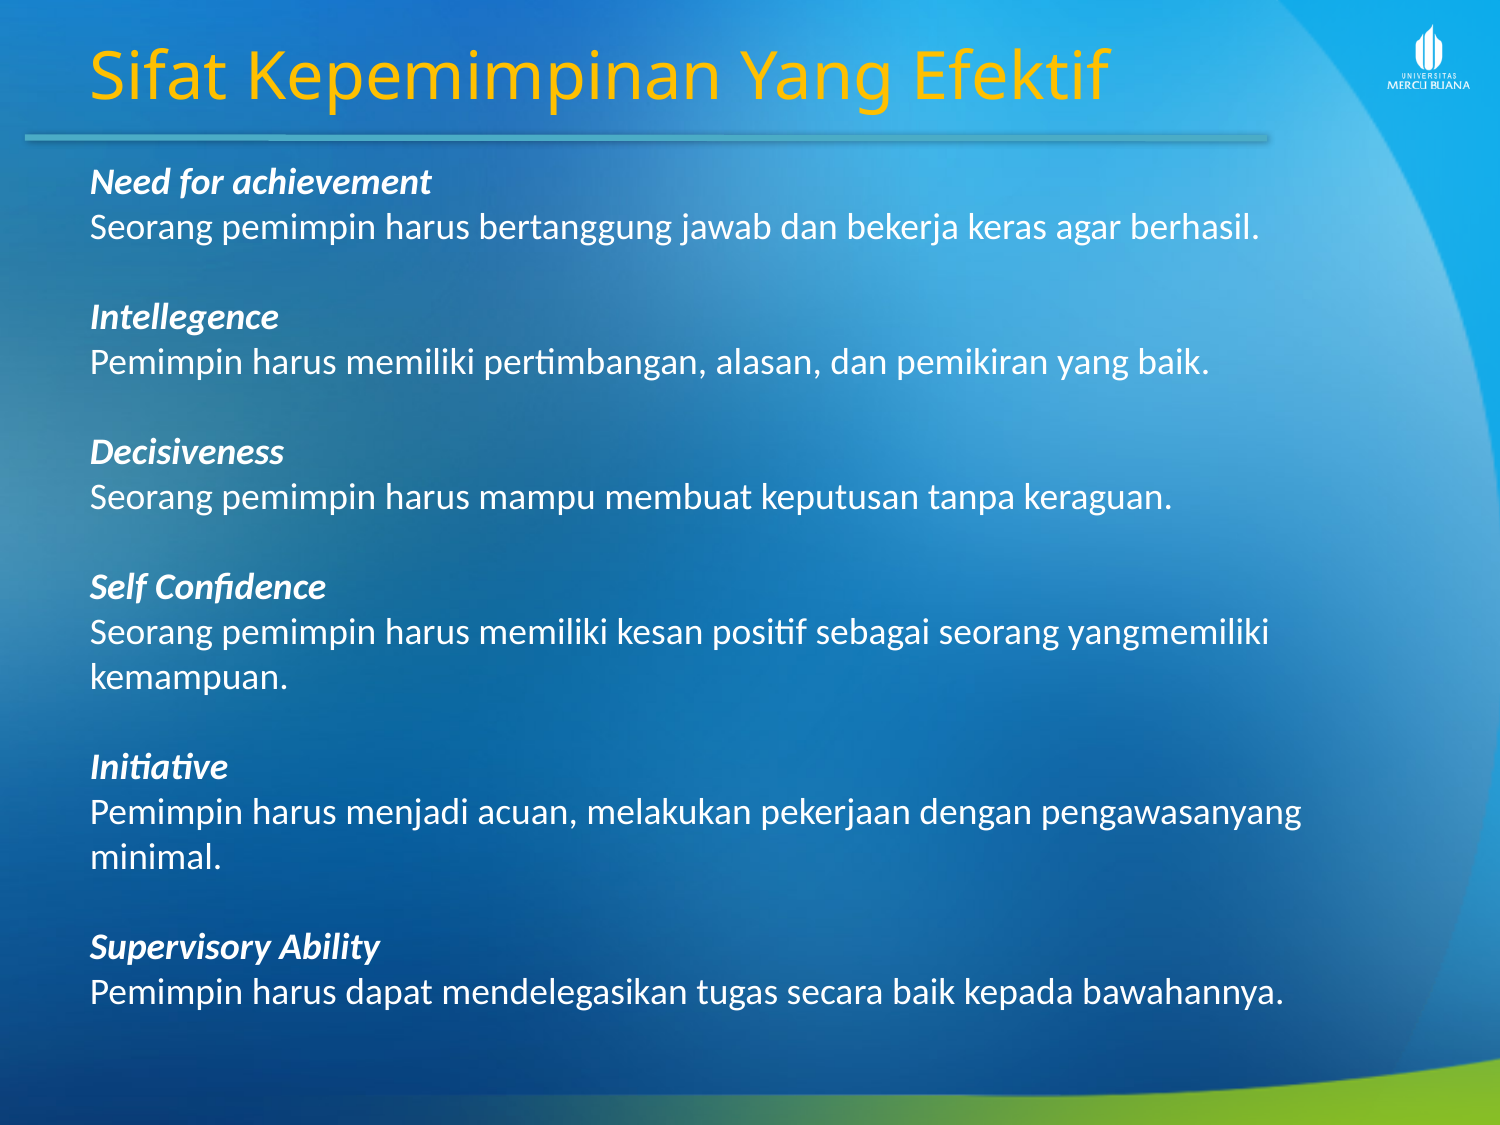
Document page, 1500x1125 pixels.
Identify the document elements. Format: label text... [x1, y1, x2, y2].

text_box Sifat Kepemimpinan Yang Efektif [74, 25, 1425, 231]
picture [0, 0, 1500, 1125]
text_box Need for achievement Seorang pemimpin harus bertanggung jawab dan bekerja keras agar berhasil. Intellegence Pemimpin harus memiliki pertimbangan, alasan, dan pemikiran yang baik. Decisiveness Seorang pemimpin harus mampu membuat keputusan tanpa keraguan. Self Confidence Seorang pemimpin harus memiliki kesan positif sebagai seorang yangmemiliki kemampuan. Initiative Pemimpin harus menjadi acuan, melakukan pekerjaan dengan pengawasanyang minimal. Supervisory Ability Pemimpin harus dapat mendelegasikan tugas secara baik kepada bawahannya. [74, 149, 1363, 1058]
